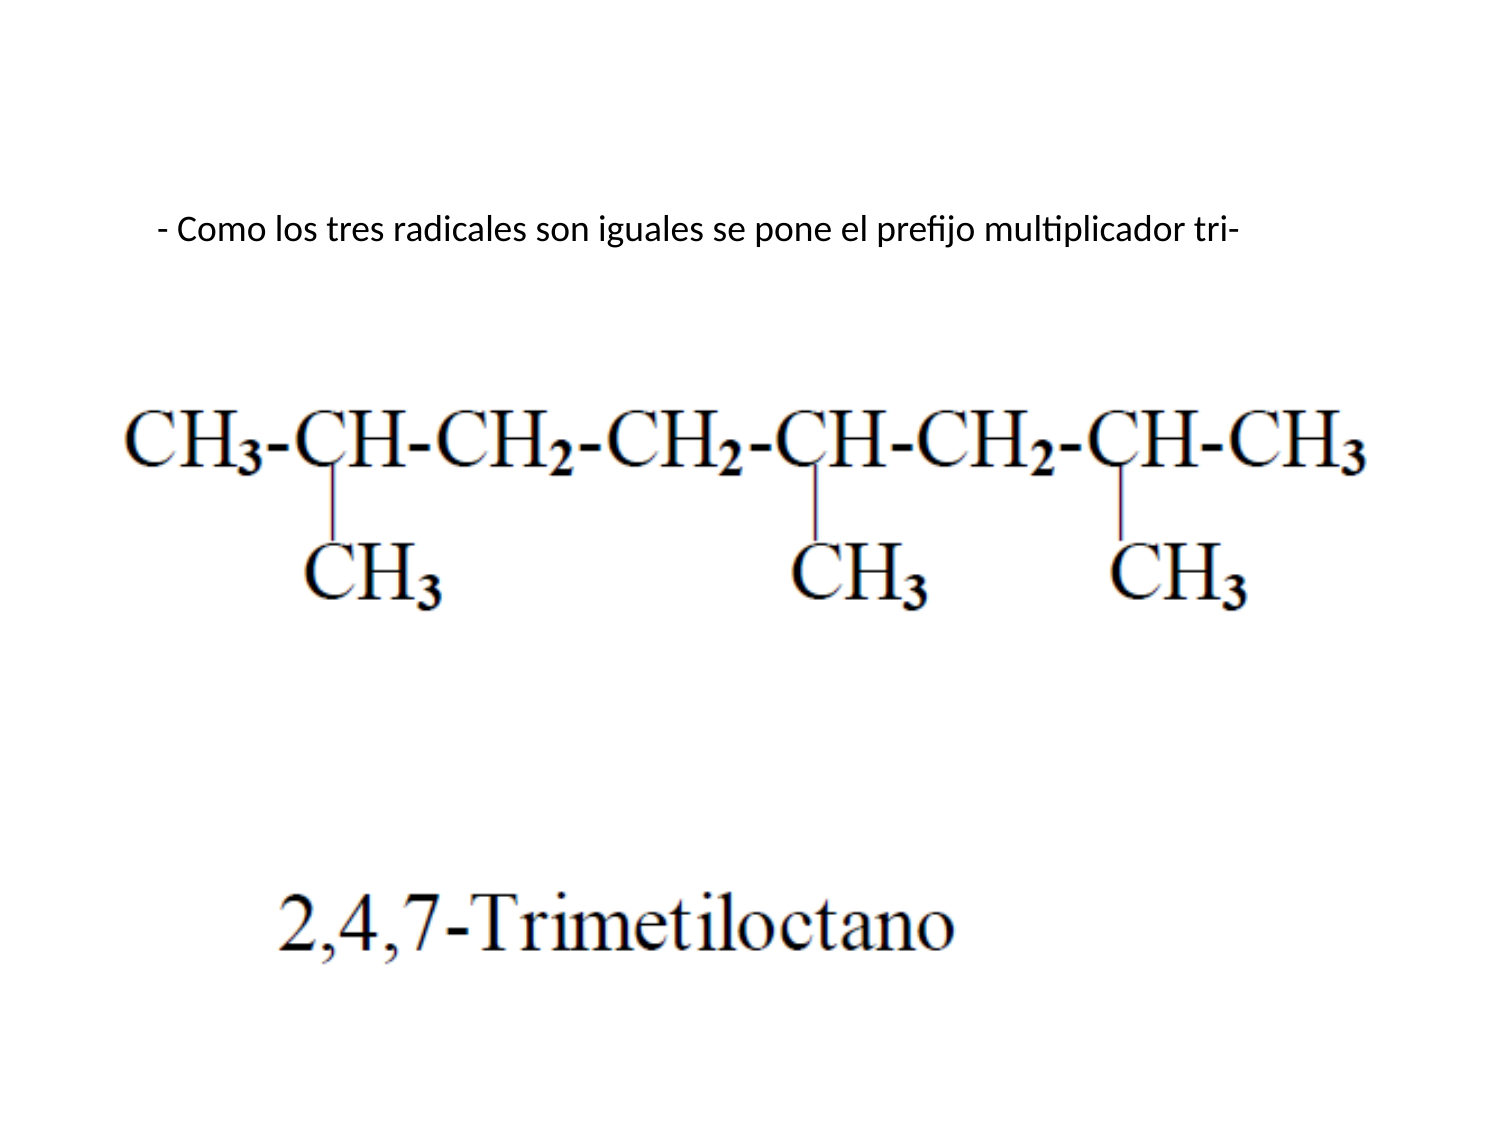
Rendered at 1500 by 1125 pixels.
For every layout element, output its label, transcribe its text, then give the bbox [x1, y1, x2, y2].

picture [111, 384, 1376, 969]
text_box - Como los tres radicales son iguales se pone el prefijo multiplicador tri- [142, 196, 1257, 256]
